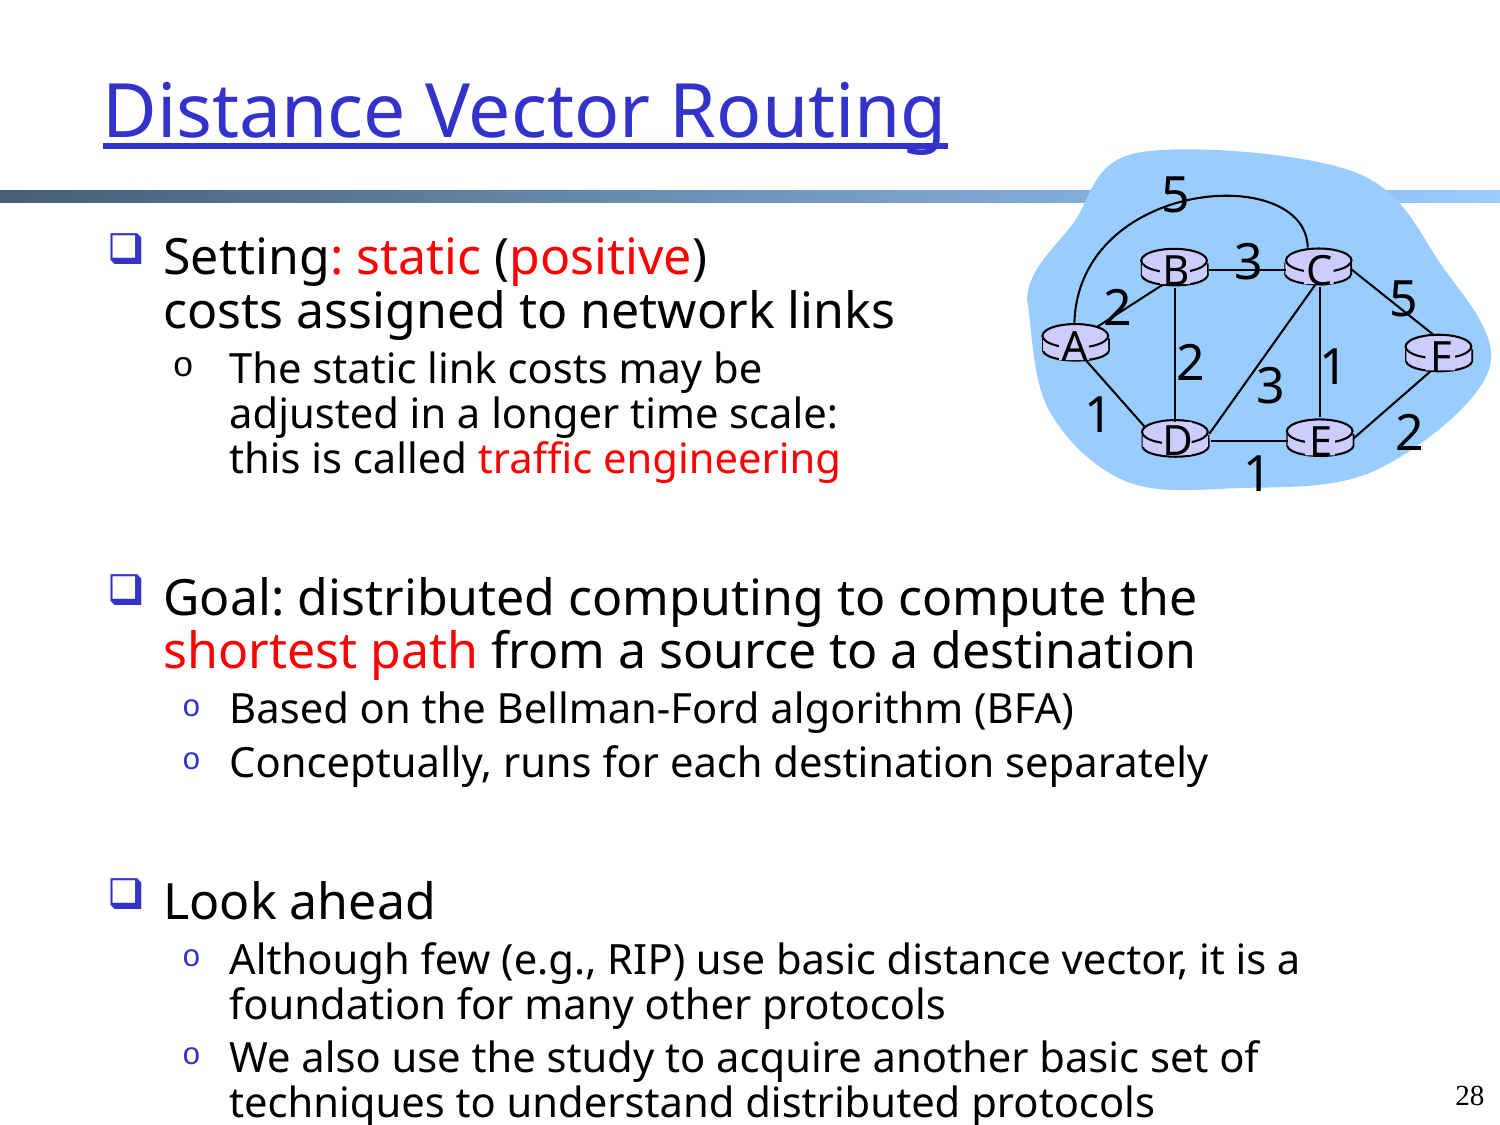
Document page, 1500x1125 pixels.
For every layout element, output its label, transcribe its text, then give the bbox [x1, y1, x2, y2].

list Setting: static (positive) costs assigned to network links The static link costs may be adjusted in a longer time scale: this is called traffic engineering Goal: distributed computing to compute the shortest path from a source to a destination Based on the Bellman-Ford algorithm (BFA) Conceptually, runs for each destination separately Look ahead Although few (e.g., RIP) use basic distance vector, it is a foundation for many other protocols We also use the study to acquire another basic set of techniques to understand distributed protocols [92, 223, 1404, 1060]
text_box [1026, 143, 1500, 495]
title Distance Vector Routing [87, 14, 1404, 202]
slide_number 28 [1424, 1068, 1500, 1125]
